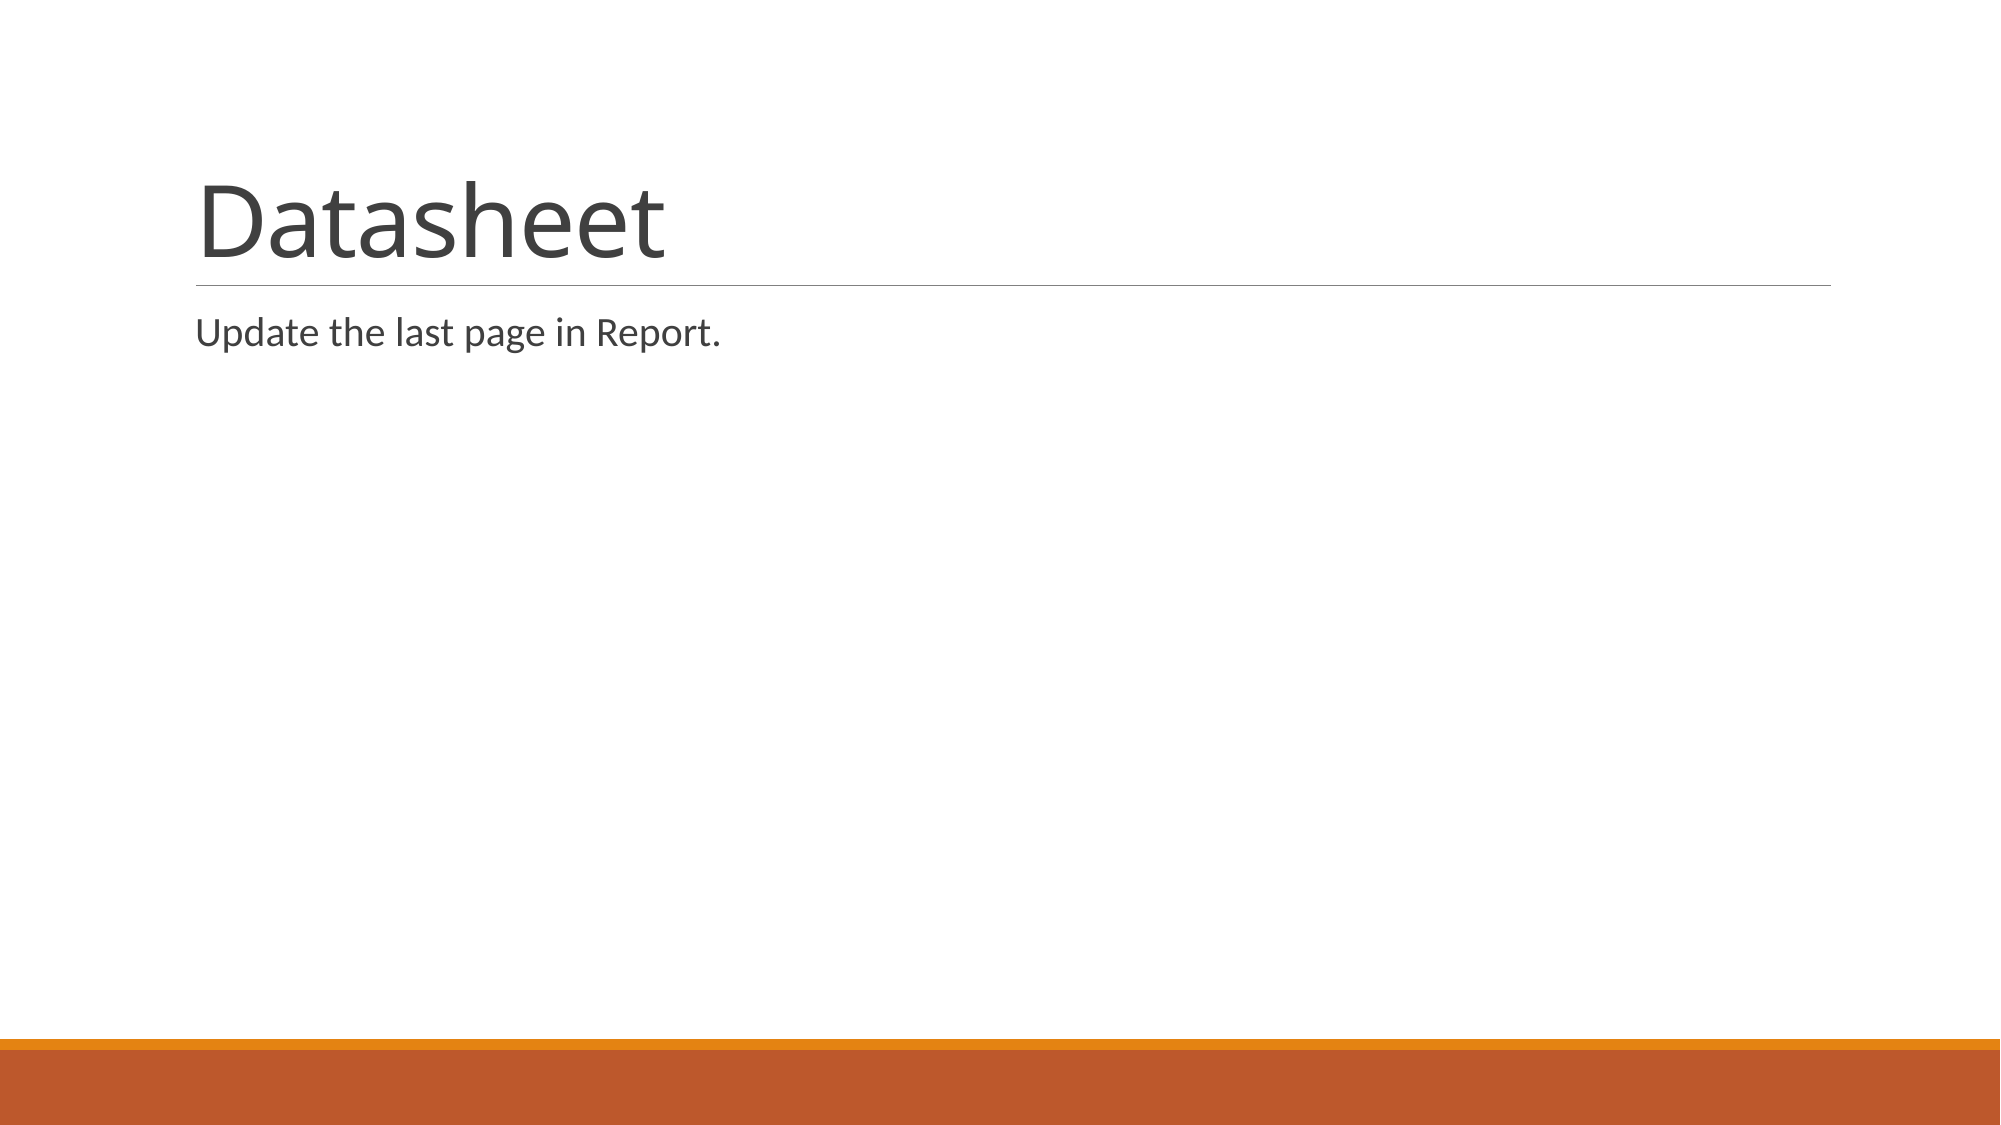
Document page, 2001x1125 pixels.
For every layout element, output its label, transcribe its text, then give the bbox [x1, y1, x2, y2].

title Datasheet [180, 47, 1830, 285]
list Update the last page in Report. [180, 302, 1830, 963]
